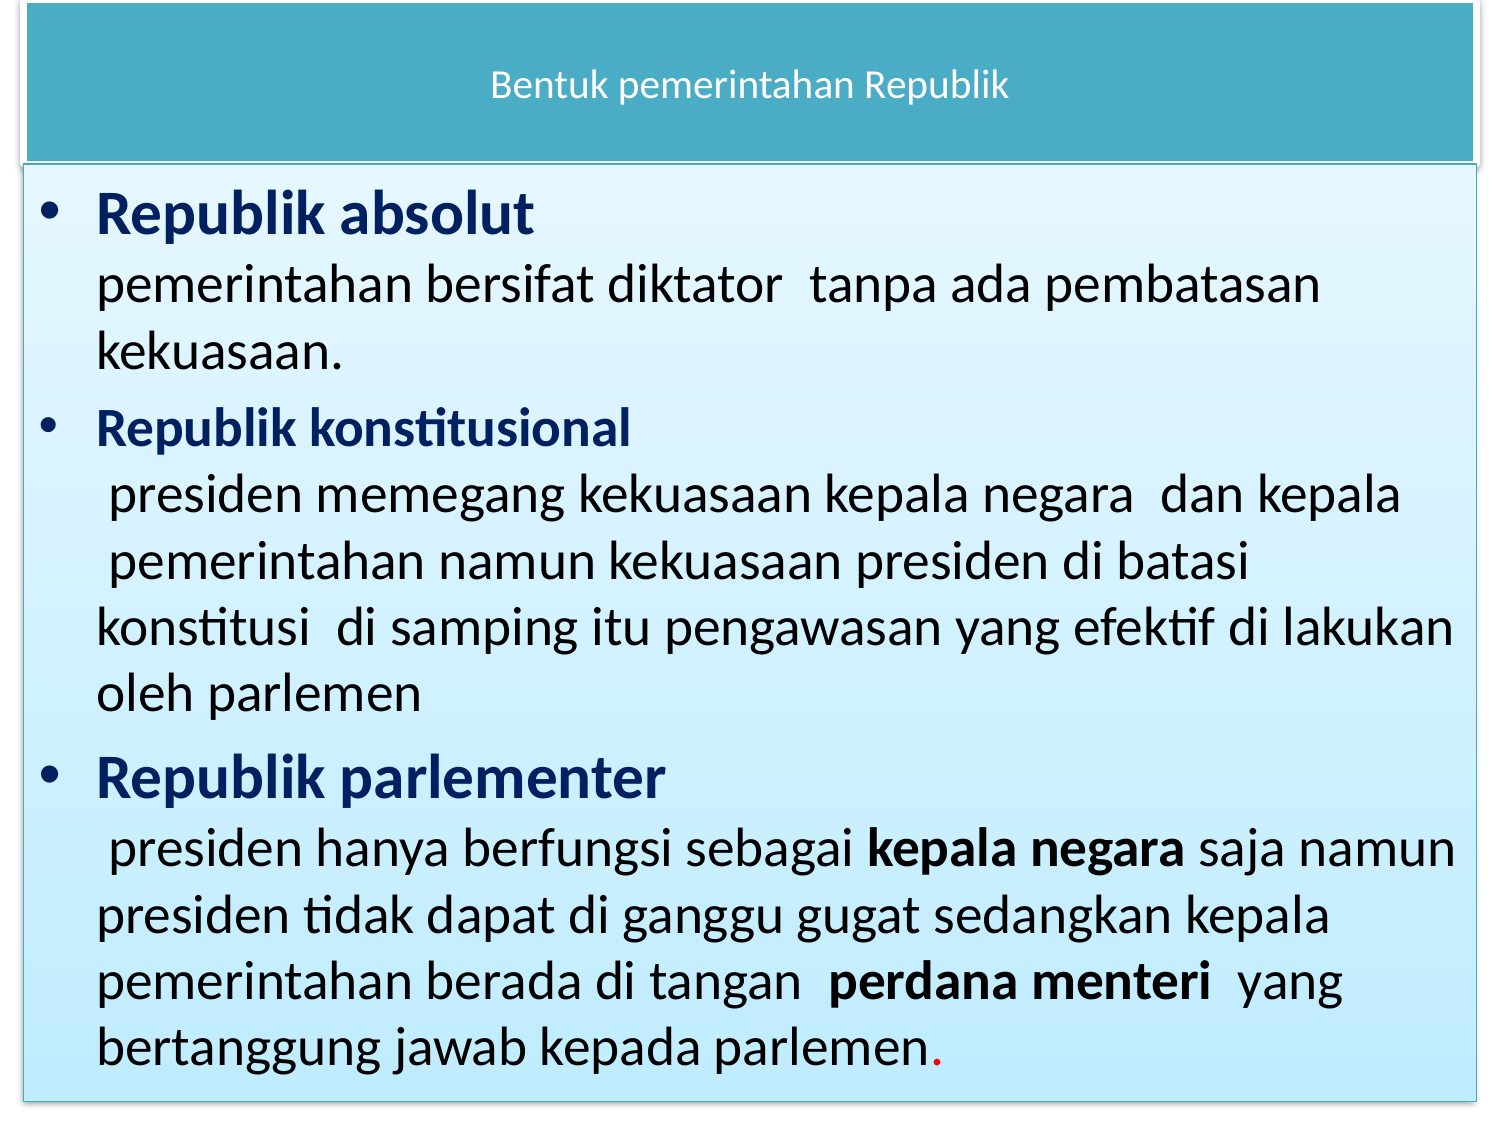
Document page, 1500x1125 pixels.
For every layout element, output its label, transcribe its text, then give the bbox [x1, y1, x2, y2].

list Republik absolut pemerintahan bersifat diktator tanpa ada pembatasan kekuasaan. Republik konstitusional presiden memegang kekuasaan kepala negara dan kepala pemerintahan namun kekuasaan presiden di batasi konstitusi di samping itu pengawasan yang efektif di lakukan oleh parlemen Republik parlementer presiden hanya berfungsi sebagai kepala negara saja namun presiden tidak dapat di ganggu gugat sedangkan kepala pemerintahan berada di tangan perdana menteri yang bertanggung jawab kepada parlemen. [23, 163, 1477, 1102]
title Bentuk pemerintahan Republik [20, 0, 1480, 167]
